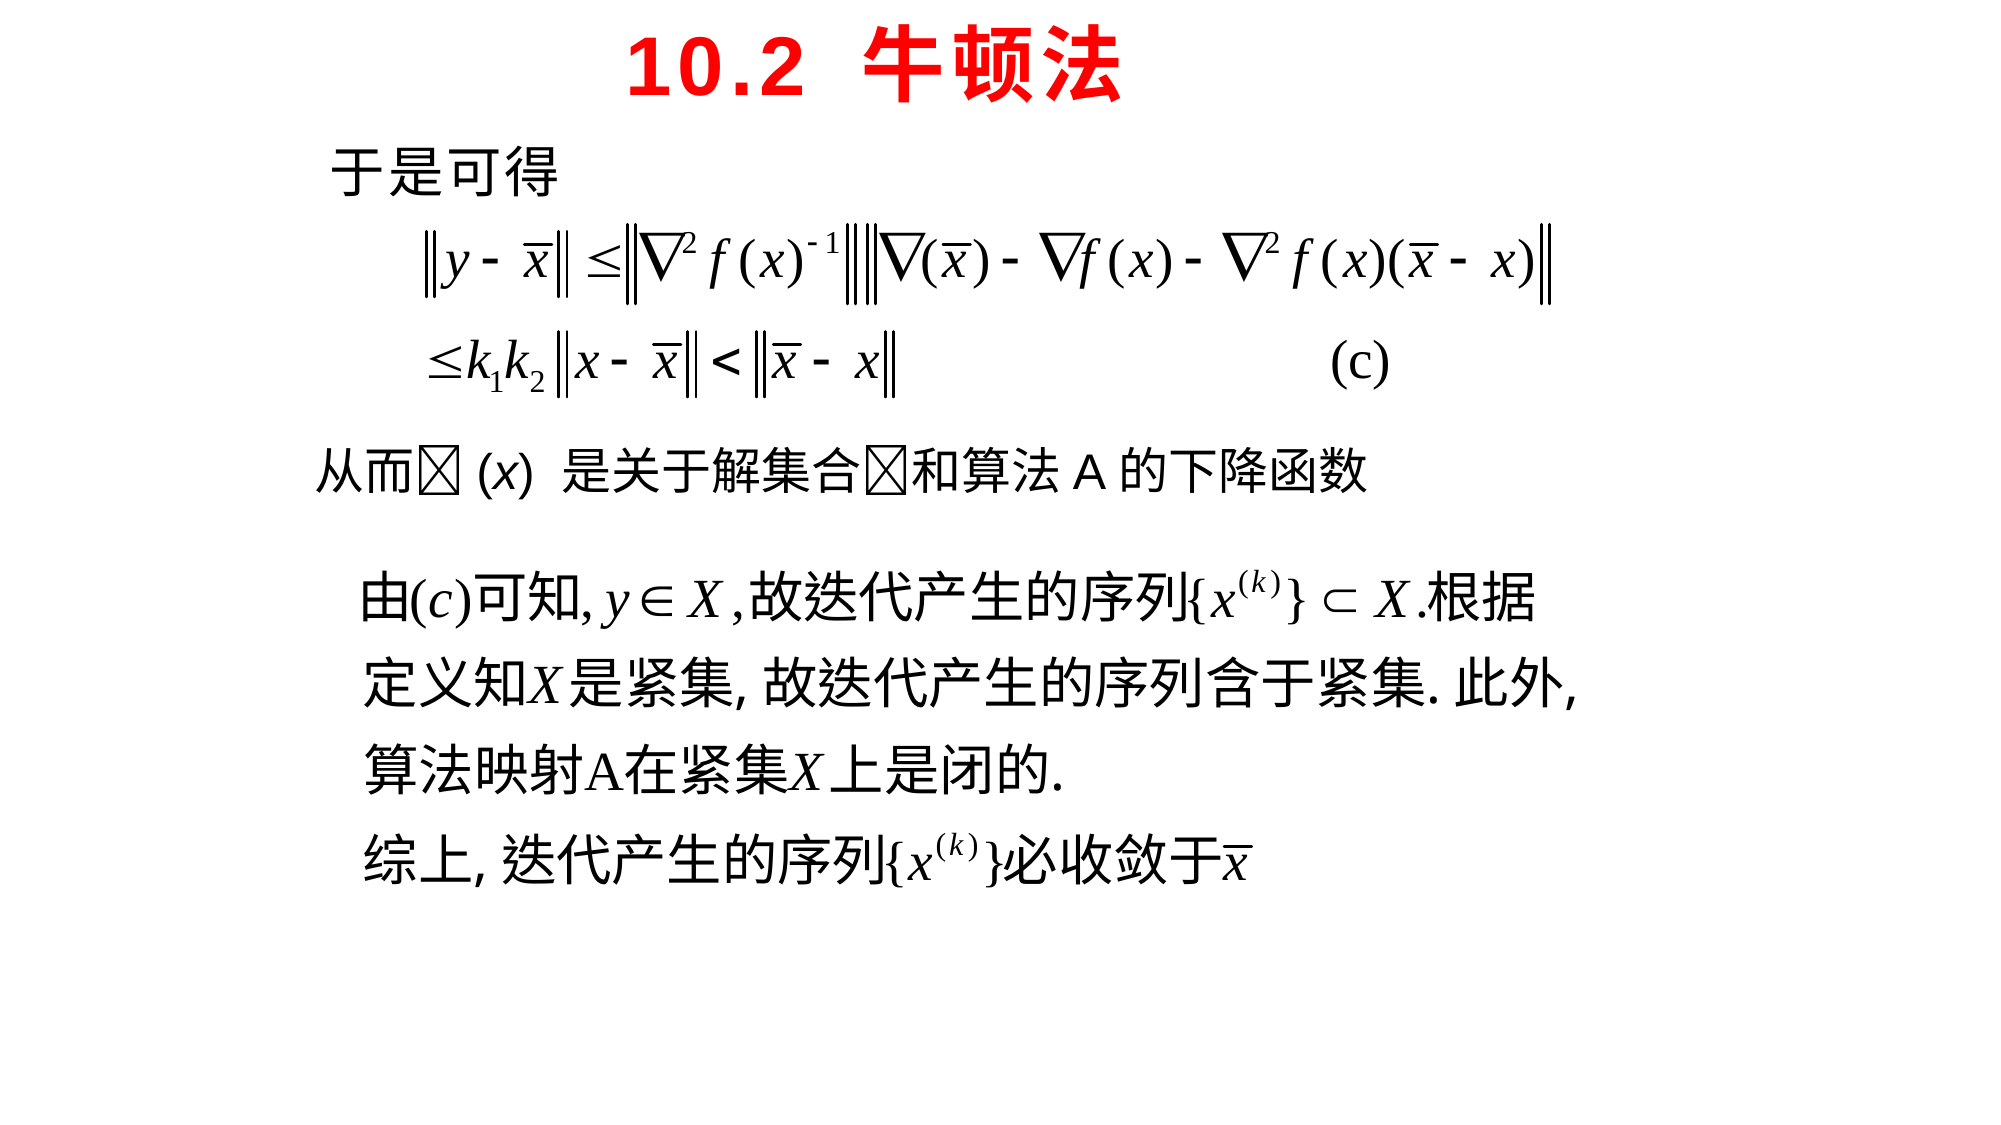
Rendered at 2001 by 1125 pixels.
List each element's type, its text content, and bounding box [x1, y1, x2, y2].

text_box 从而(x) 是关于解集合和算法A的下降函数 [299, 432, 1383, 508]
title 10.2 牛顿法 [610, 0, 1461, 125]
list 于是可得 [314, 137, 640, 213]
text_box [362, 562, 1579, 899]
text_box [421, 220, 1556, 402]
